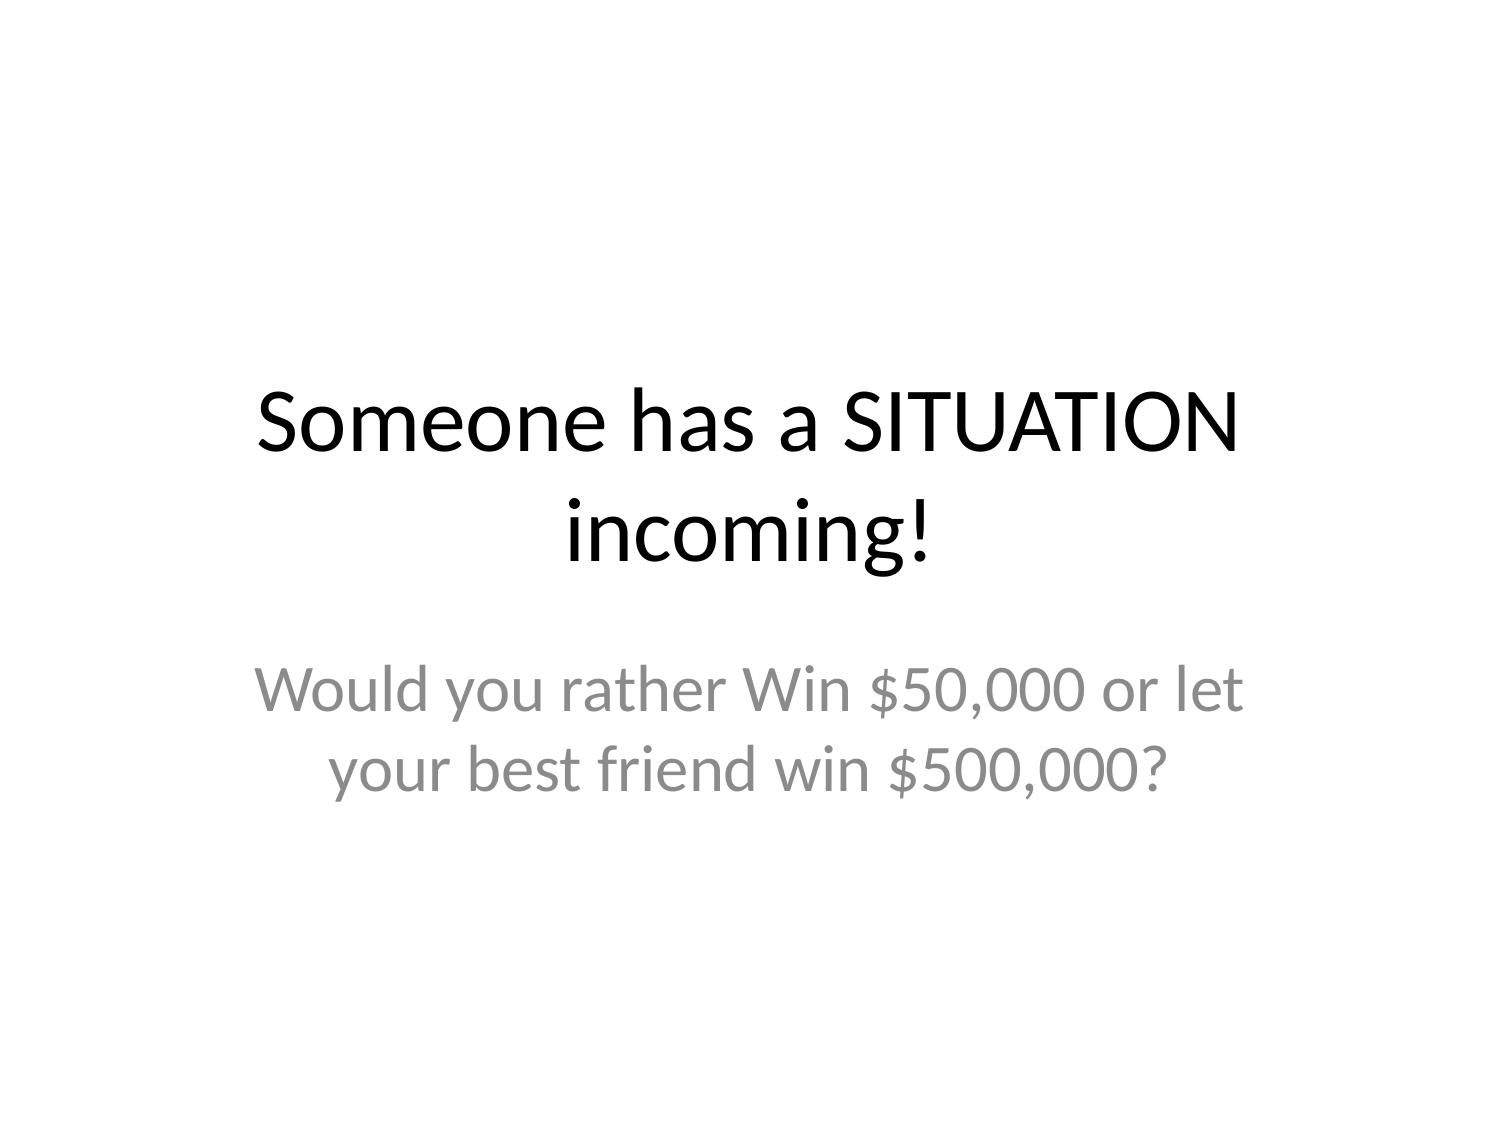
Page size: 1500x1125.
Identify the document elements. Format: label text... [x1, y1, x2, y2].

title Someone has a SITUATION incoming! [112, 349, 1388, 591]
subtitle Would you rather Win $50,000 or let your best friend win $500,000? [225, 637, 1275, 925]
